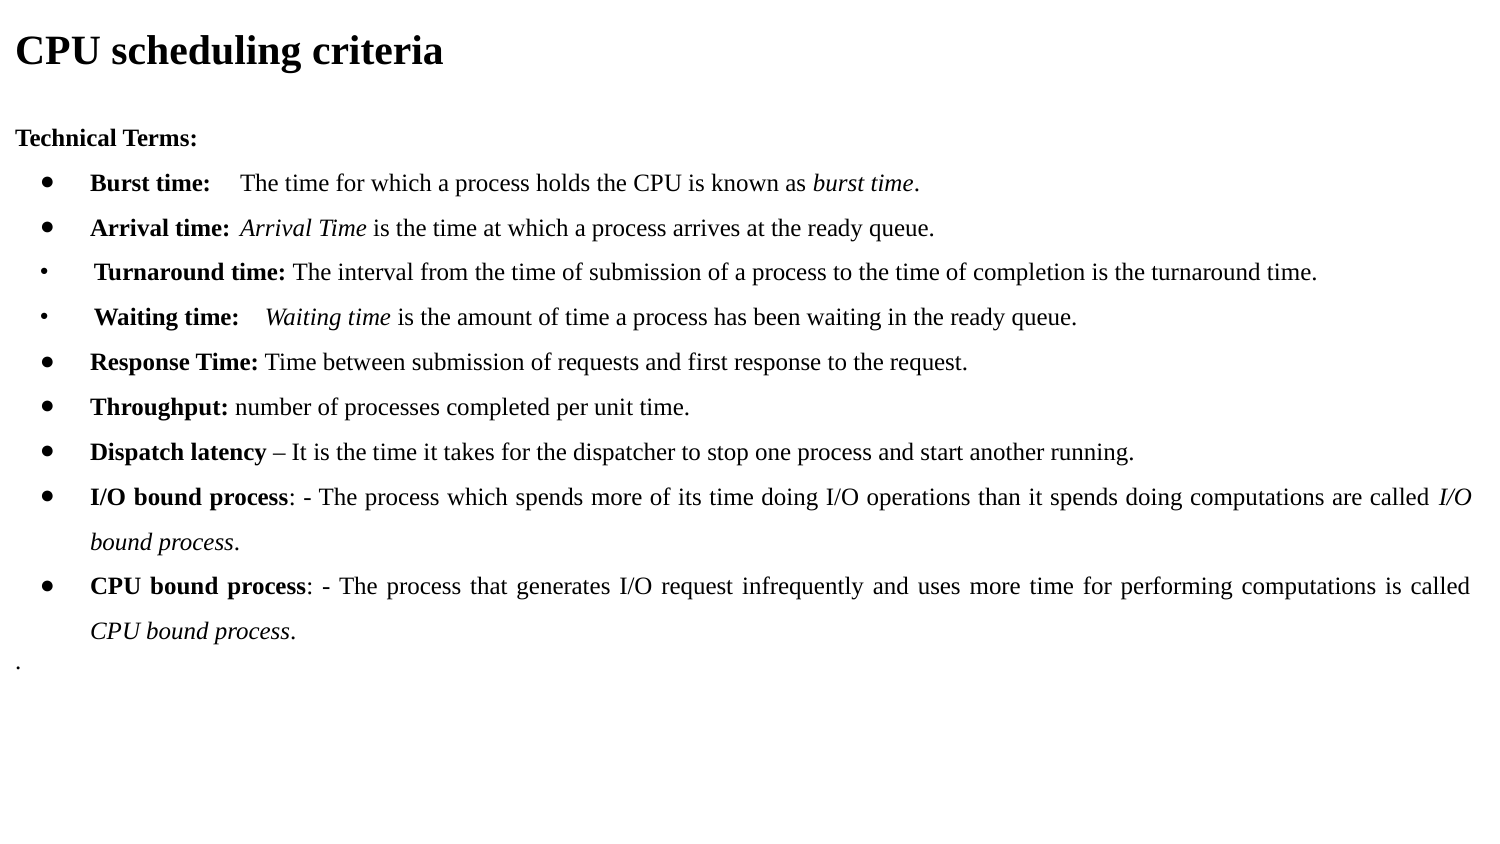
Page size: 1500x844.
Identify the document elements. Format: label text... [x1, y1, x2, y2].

text_box CPU scheduling criteria [0, 8, 931, 91]
text_box Technical Terms: Burst time: The time for which a process holds the CPU is known as burst time. Arrival time: Arrival Time is the time at which a process arrives at the ready queue. Turnaround time: The interval from the time of submission of a process to the time of completion is the turnaround time. Waiting time: Waiting time is the amount of time a process has been waiting in the ready queue. Response Time: Time between submission of requests and first response to the request. Throughput: number of processes completed per unit time. Dispatch latency – It is the time it takes for the dispatcher to stop one process and start another running. I/O bound process: - The process which spends more of its time doing I/O operations than it spends doing computations are called I/O bound process. CPU bound process: - The process that generates I/O request infrequently and uses more time for performing computations is called CPU bound process. . [0, 91, 1487, 611]
